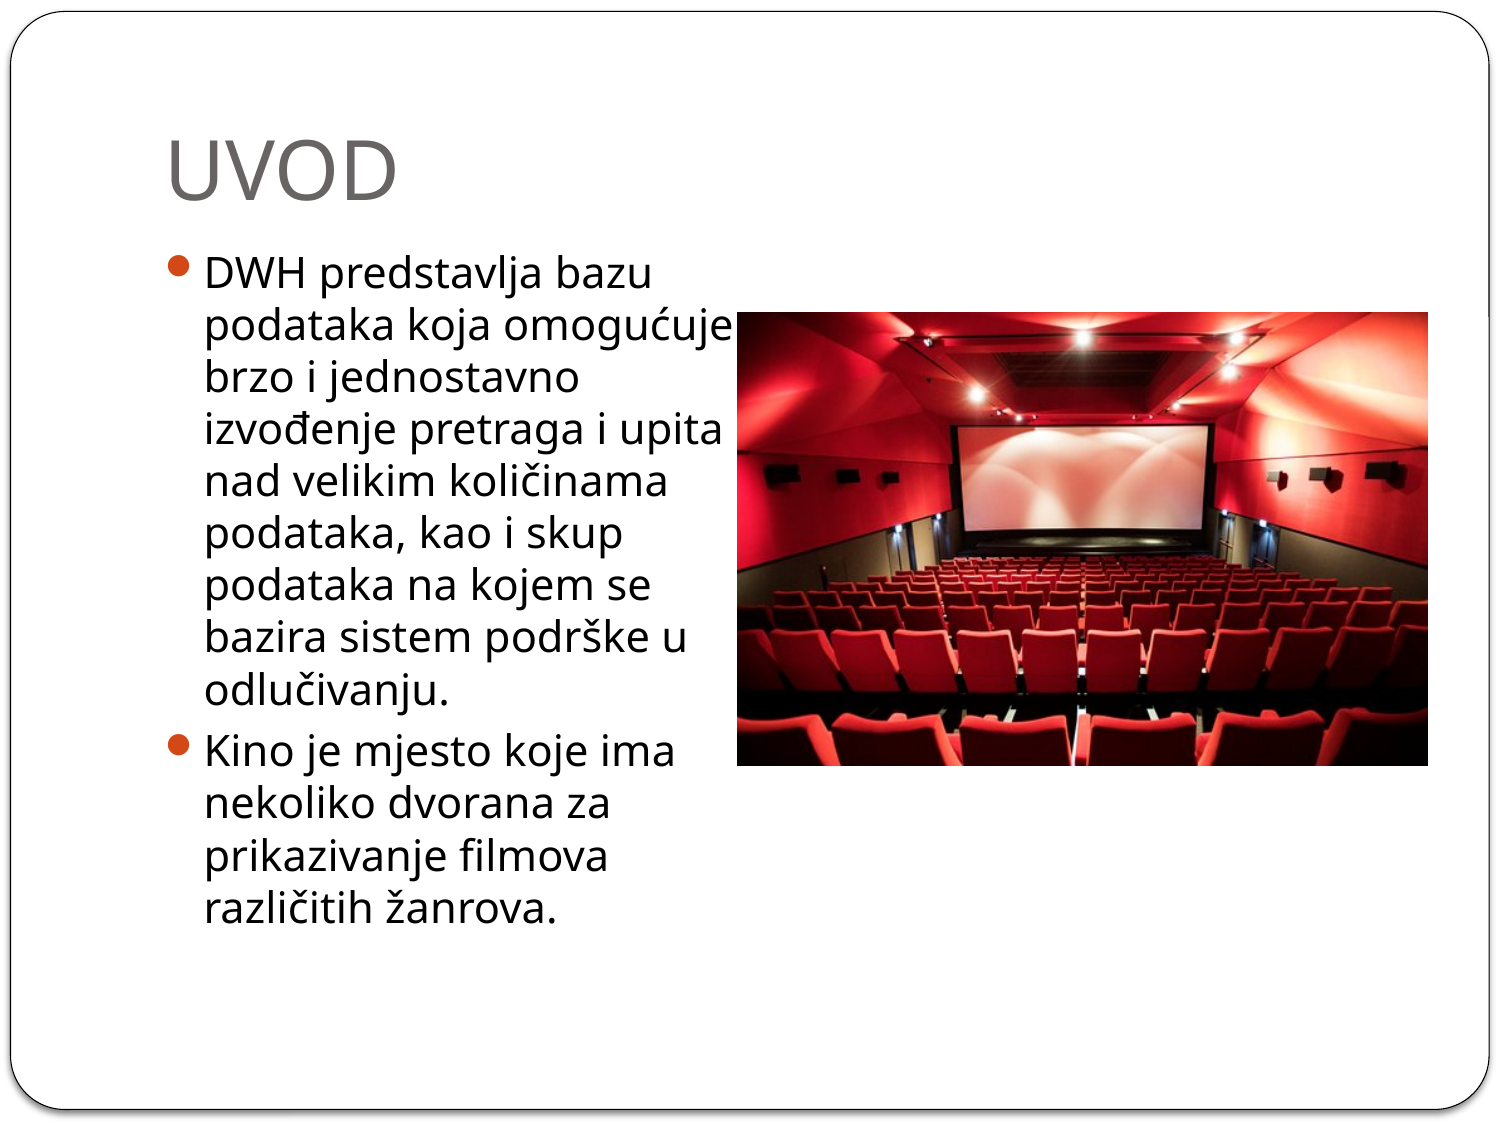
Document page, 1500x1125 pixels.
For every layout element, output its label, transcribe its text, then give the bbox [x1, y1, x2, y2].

picture [737, 312, 1428, 766]
list DWH predstavlja bazu podataka koja omogućuje brzo i jednostavno izvođenje pretraga i upita nad velikim količinama podataka, kao i skup podataka na kojem se bazira sistem podrške u odlučivanju. Kino je mjesto koje ima nekoliko dvorana za prikazivanje filmova različitih žanrova. [150, 237, 750, 988]
title UVOD [150, 45, 1425, 233]
